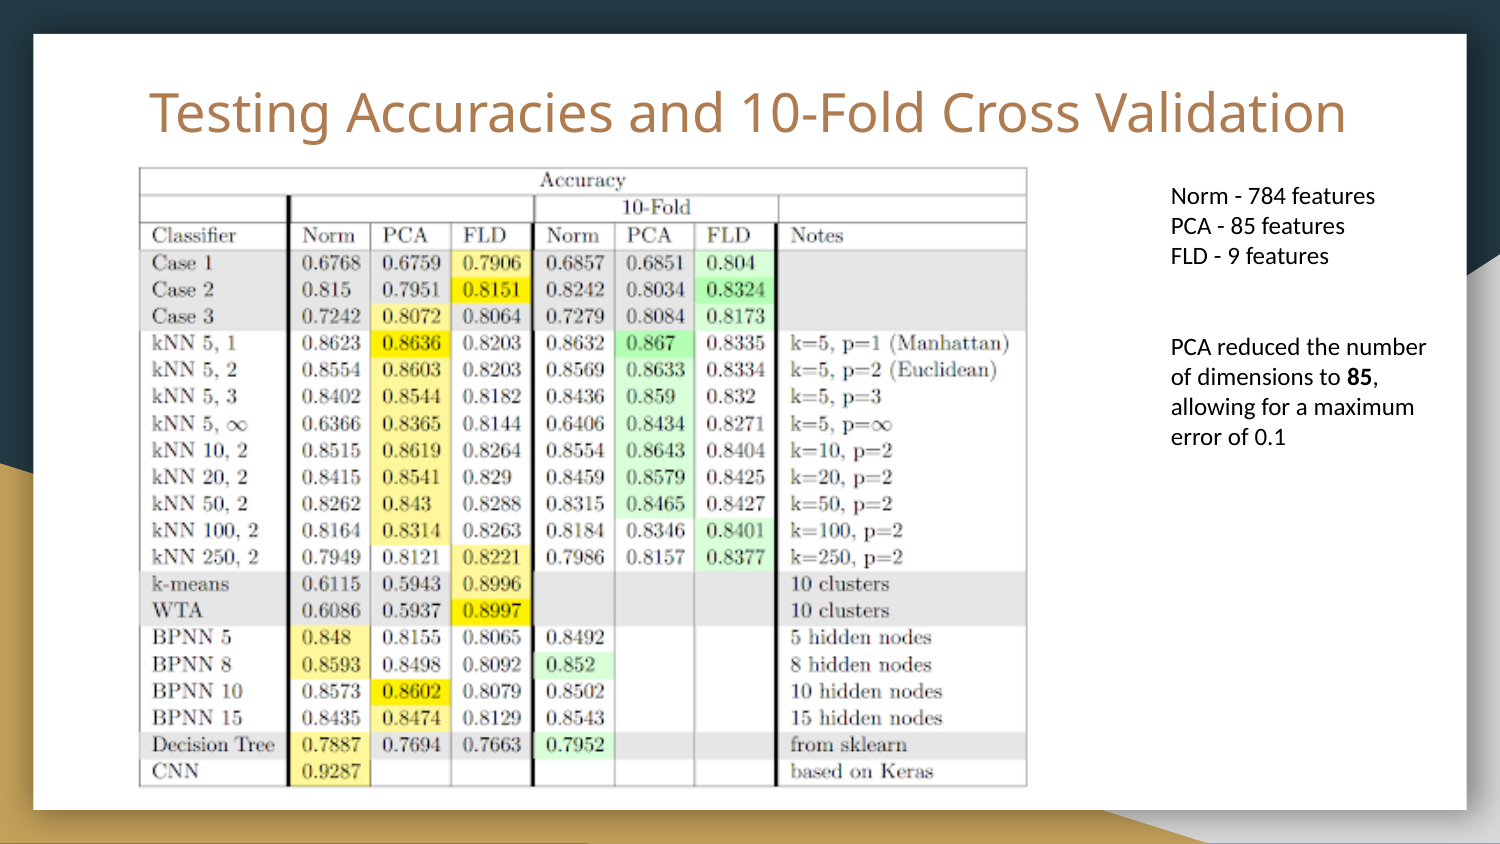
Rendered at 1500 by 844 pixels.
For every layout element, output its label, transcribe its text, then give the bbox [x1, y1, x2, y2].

picture [134, 164, 1035, 794]
text_box Norm - 784 features PCA - 85 features FLD - 9 features [1155, 165, 1444, 310]
title Testing Accuracies and 10-Fold Cross Validation [134, 63, 1366, 165]
text_box PCA reduced the number of dimensions to 85, allowing for a maximum error of 0.1 [1155, 315, 1444, 461]
